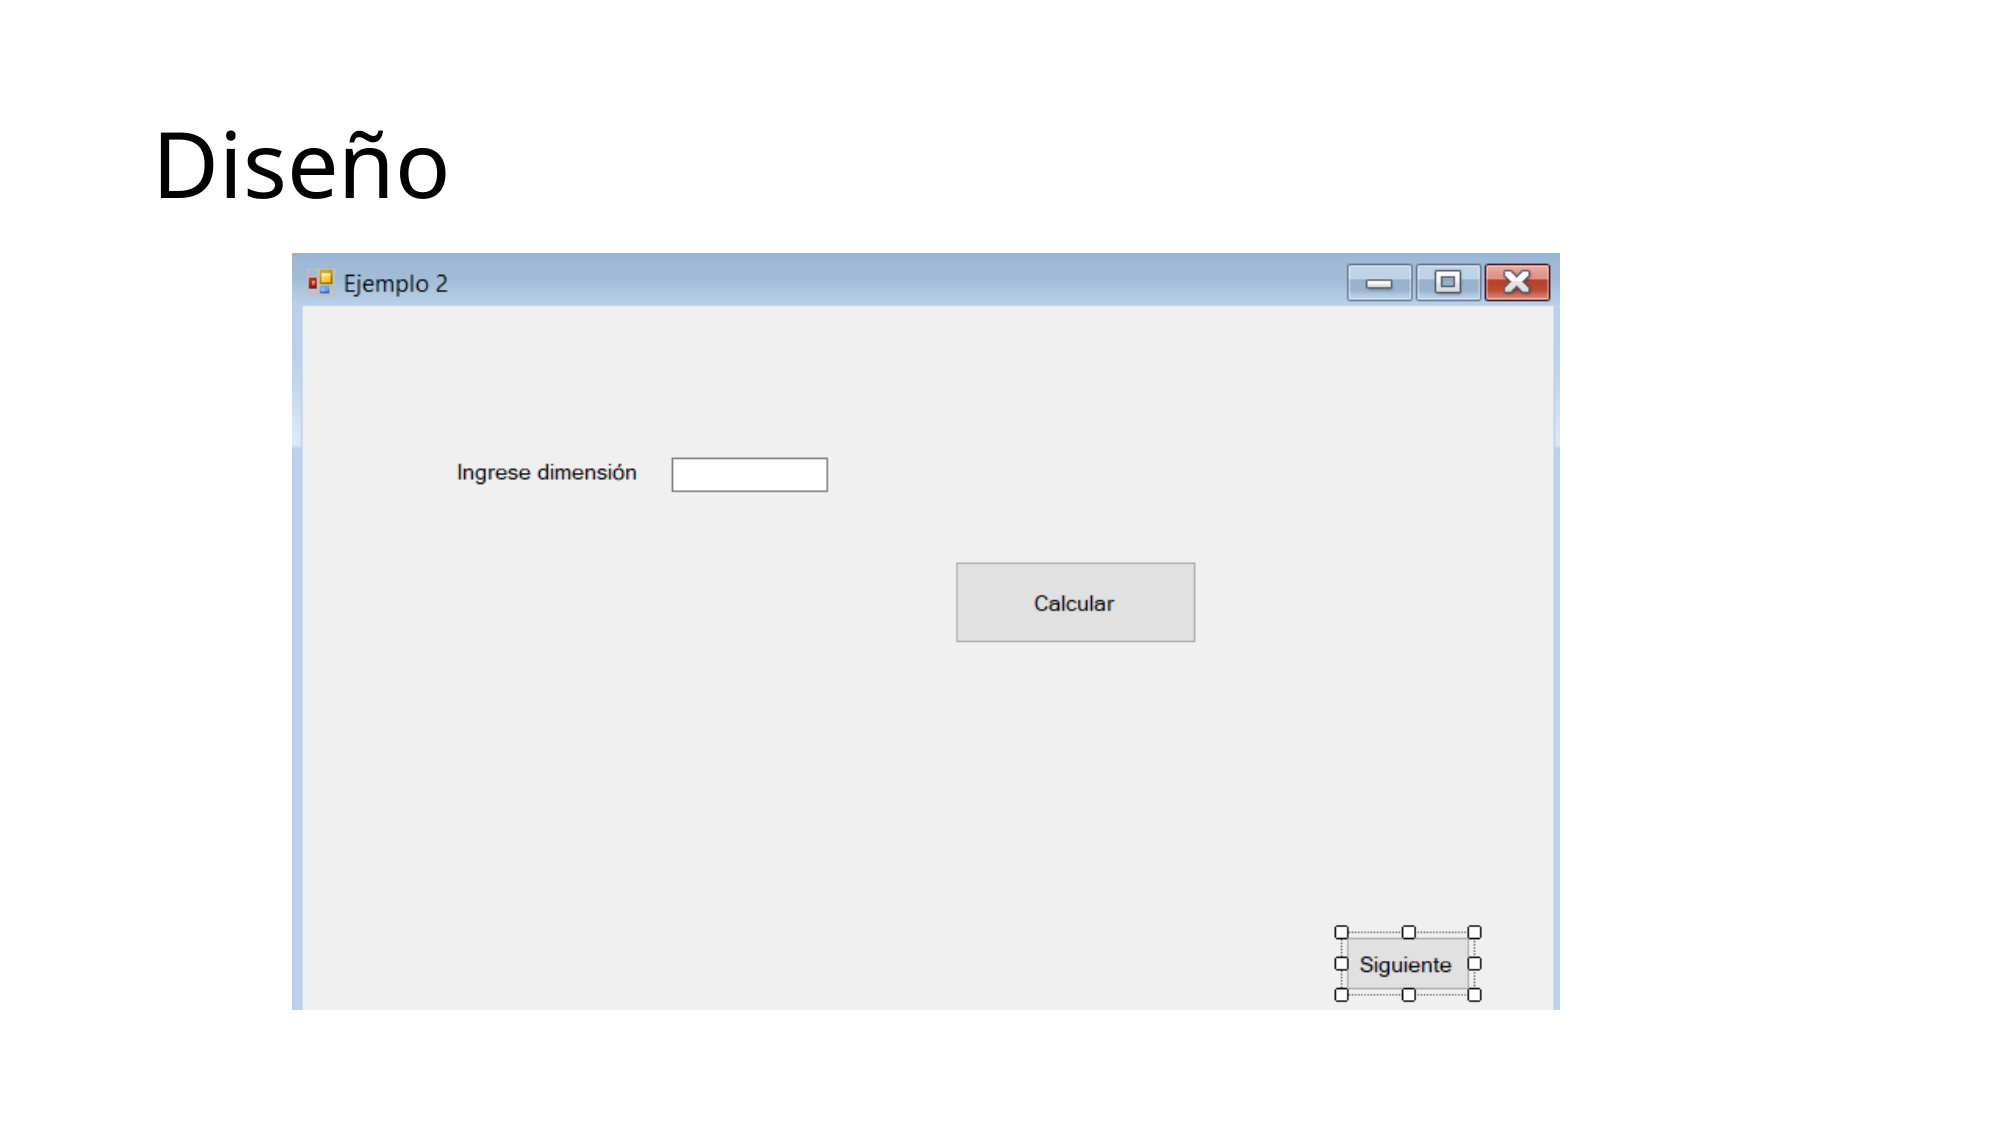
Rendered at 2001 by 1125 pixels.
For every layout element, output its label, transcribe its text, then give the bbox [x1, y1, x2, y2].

title Diseño [137, 59, 1863, 278]
picture [292, 253, 1560, 1010]
